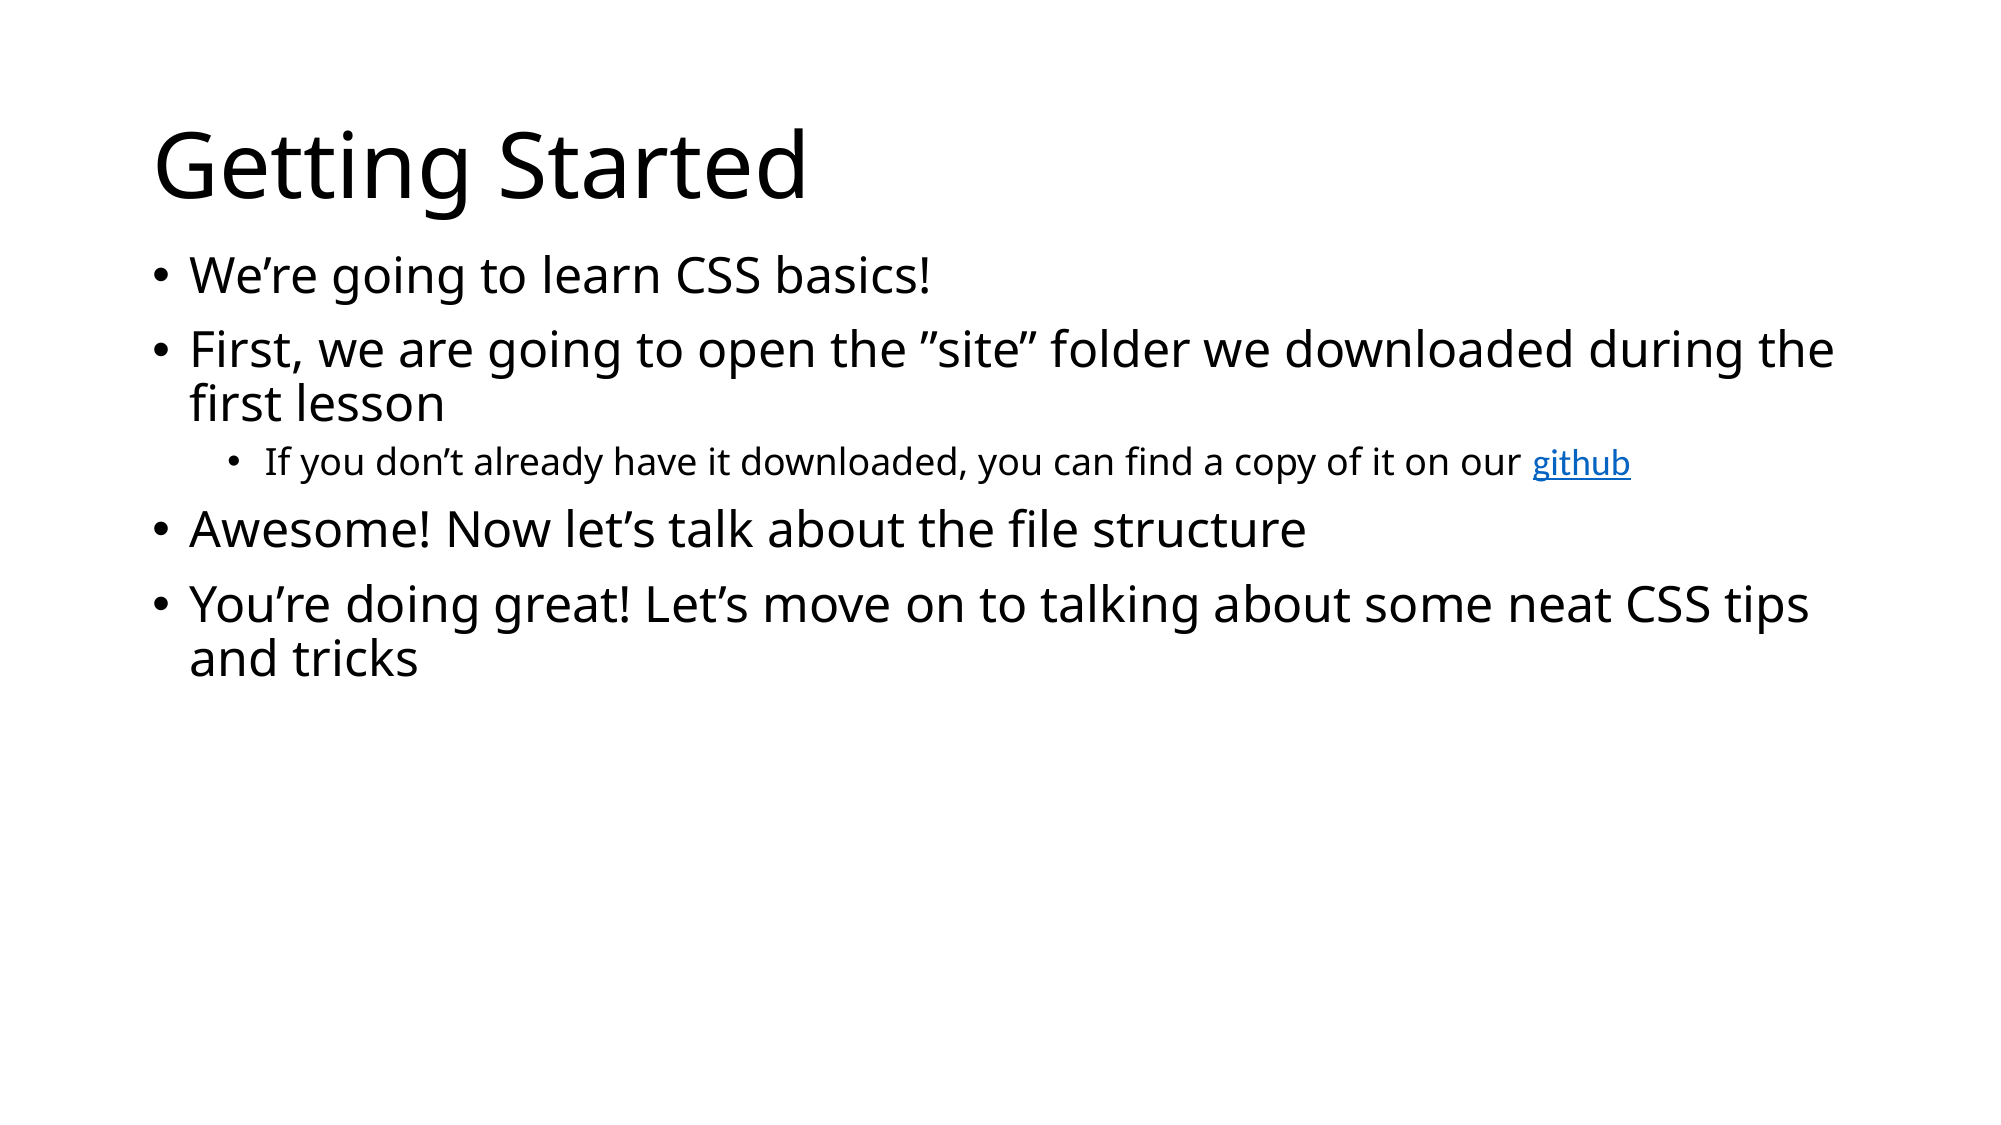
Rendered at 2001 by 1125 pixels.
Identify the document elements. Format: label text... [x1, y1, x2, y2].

list We’re going to learn CSS basics! First, we are going to open the ”site” folder we downloaded during the first lesson If you don’t already have it downloaded, you can find a copy of it on our github Awesome! Now let’s talk about the file structure You’re doing great! Let’s move on to talking about some neat CSS tips and tricks [137, 242, 1910, 1096]
title Getting Started [137, 59, 1863, 242]
